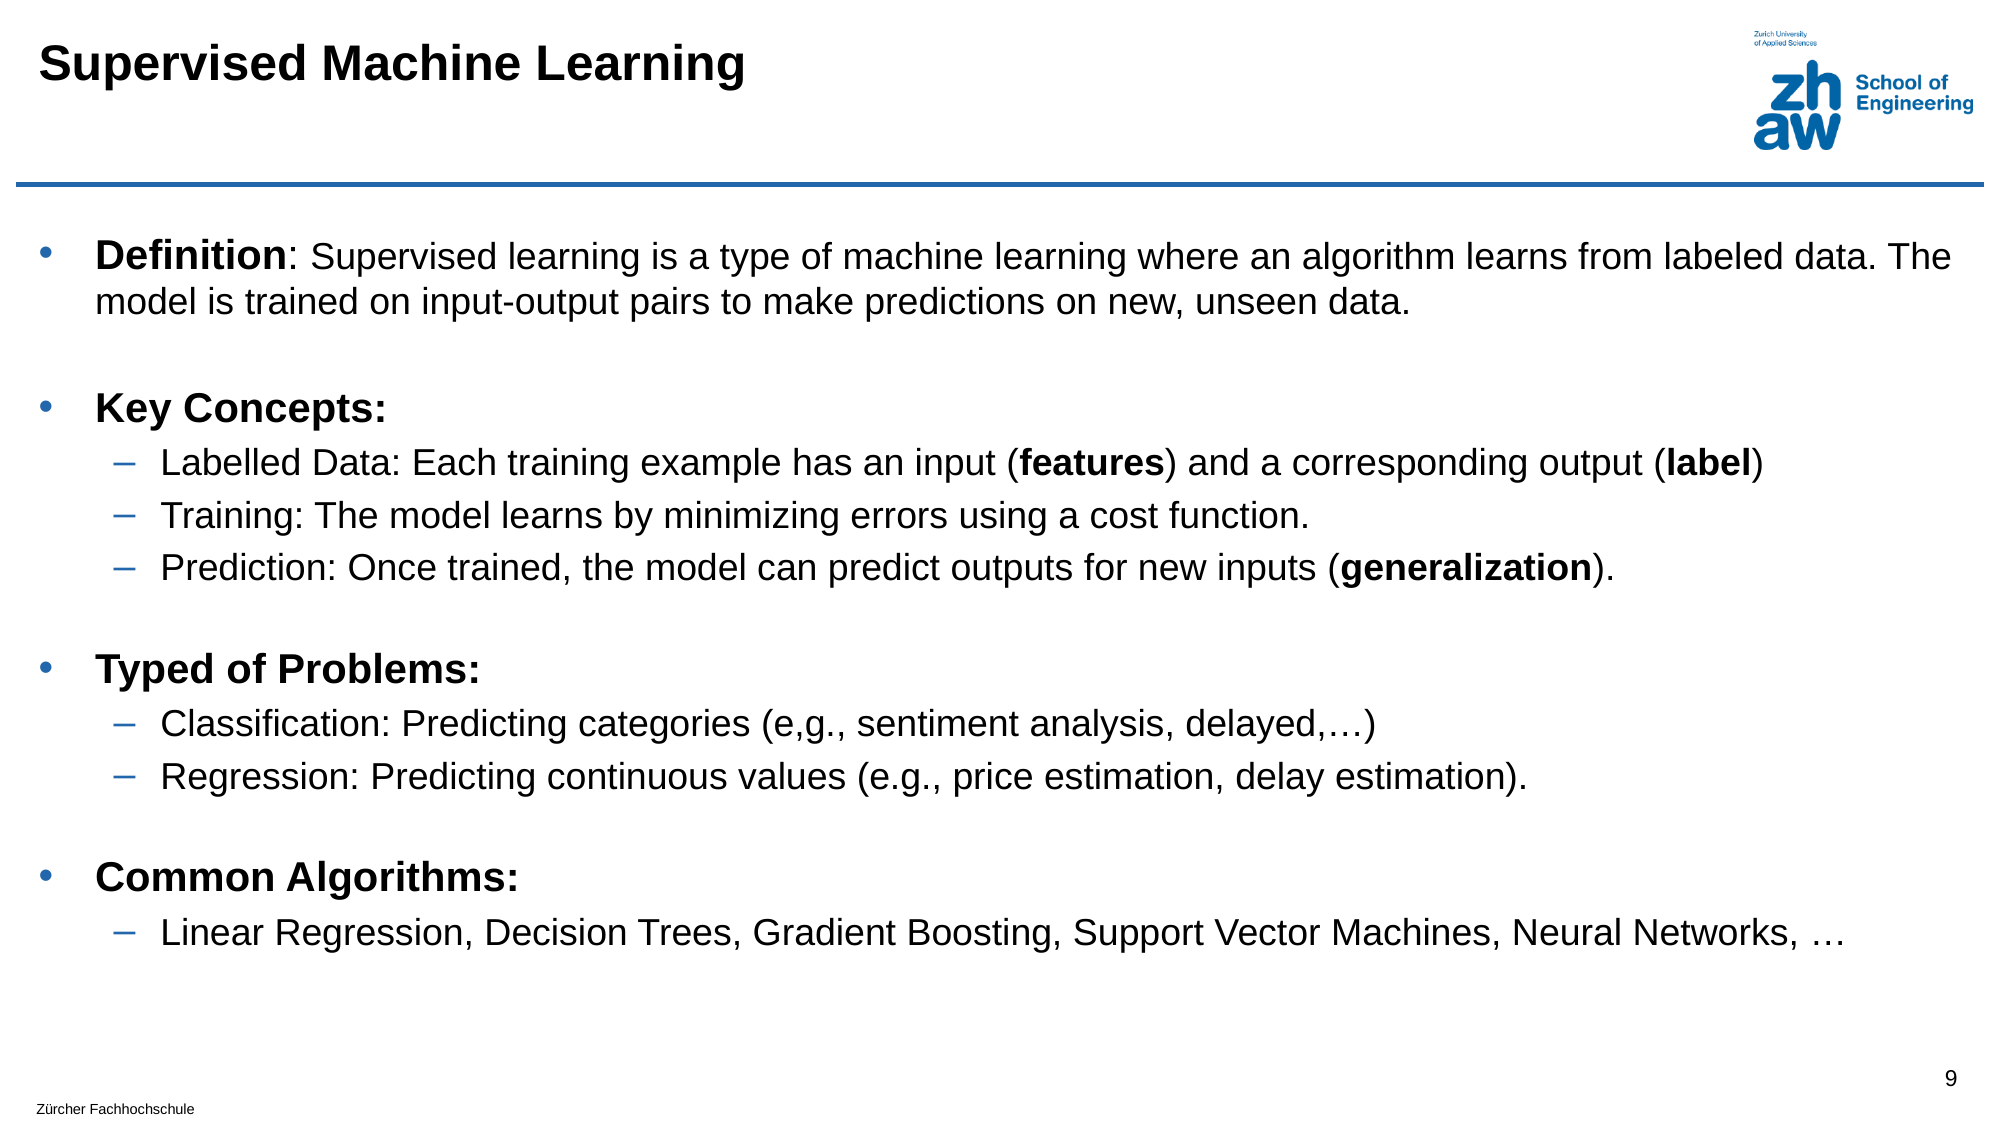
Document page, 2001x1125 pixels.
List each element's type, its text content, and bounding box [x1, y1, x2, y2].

picture [1754, 31, 1973, 150]
slide_number 9 [1828, 1058, 1973, 1096]
list Definition: Supervised learning is a type of machine learning where an algorithm learns from labeled data. The model is trained on input-output pairs to make predictions on new, unseen data. Key Concepts: Labelled Data: Each training example has an input (features) and a corresponding output (label) Training: The model learns by minimizing errors using a cost function. Prediction: Once trained, the model can predict outputs for new inputs (generalization). Typed of Problems: Classification: Predicting categories (e,g., sentiment analysis, delayed,…) Regression: Predicting continuous values (e.g., price estimation, delay estimation). Common Algorithms: Linear Regression, Decision Trees, Gradient Boosting, Support Vector Machines, Neural Networks, … [23, 219, 1977, 1047]
title Supervised Machine Learning [23, 19, 1543, 102]
